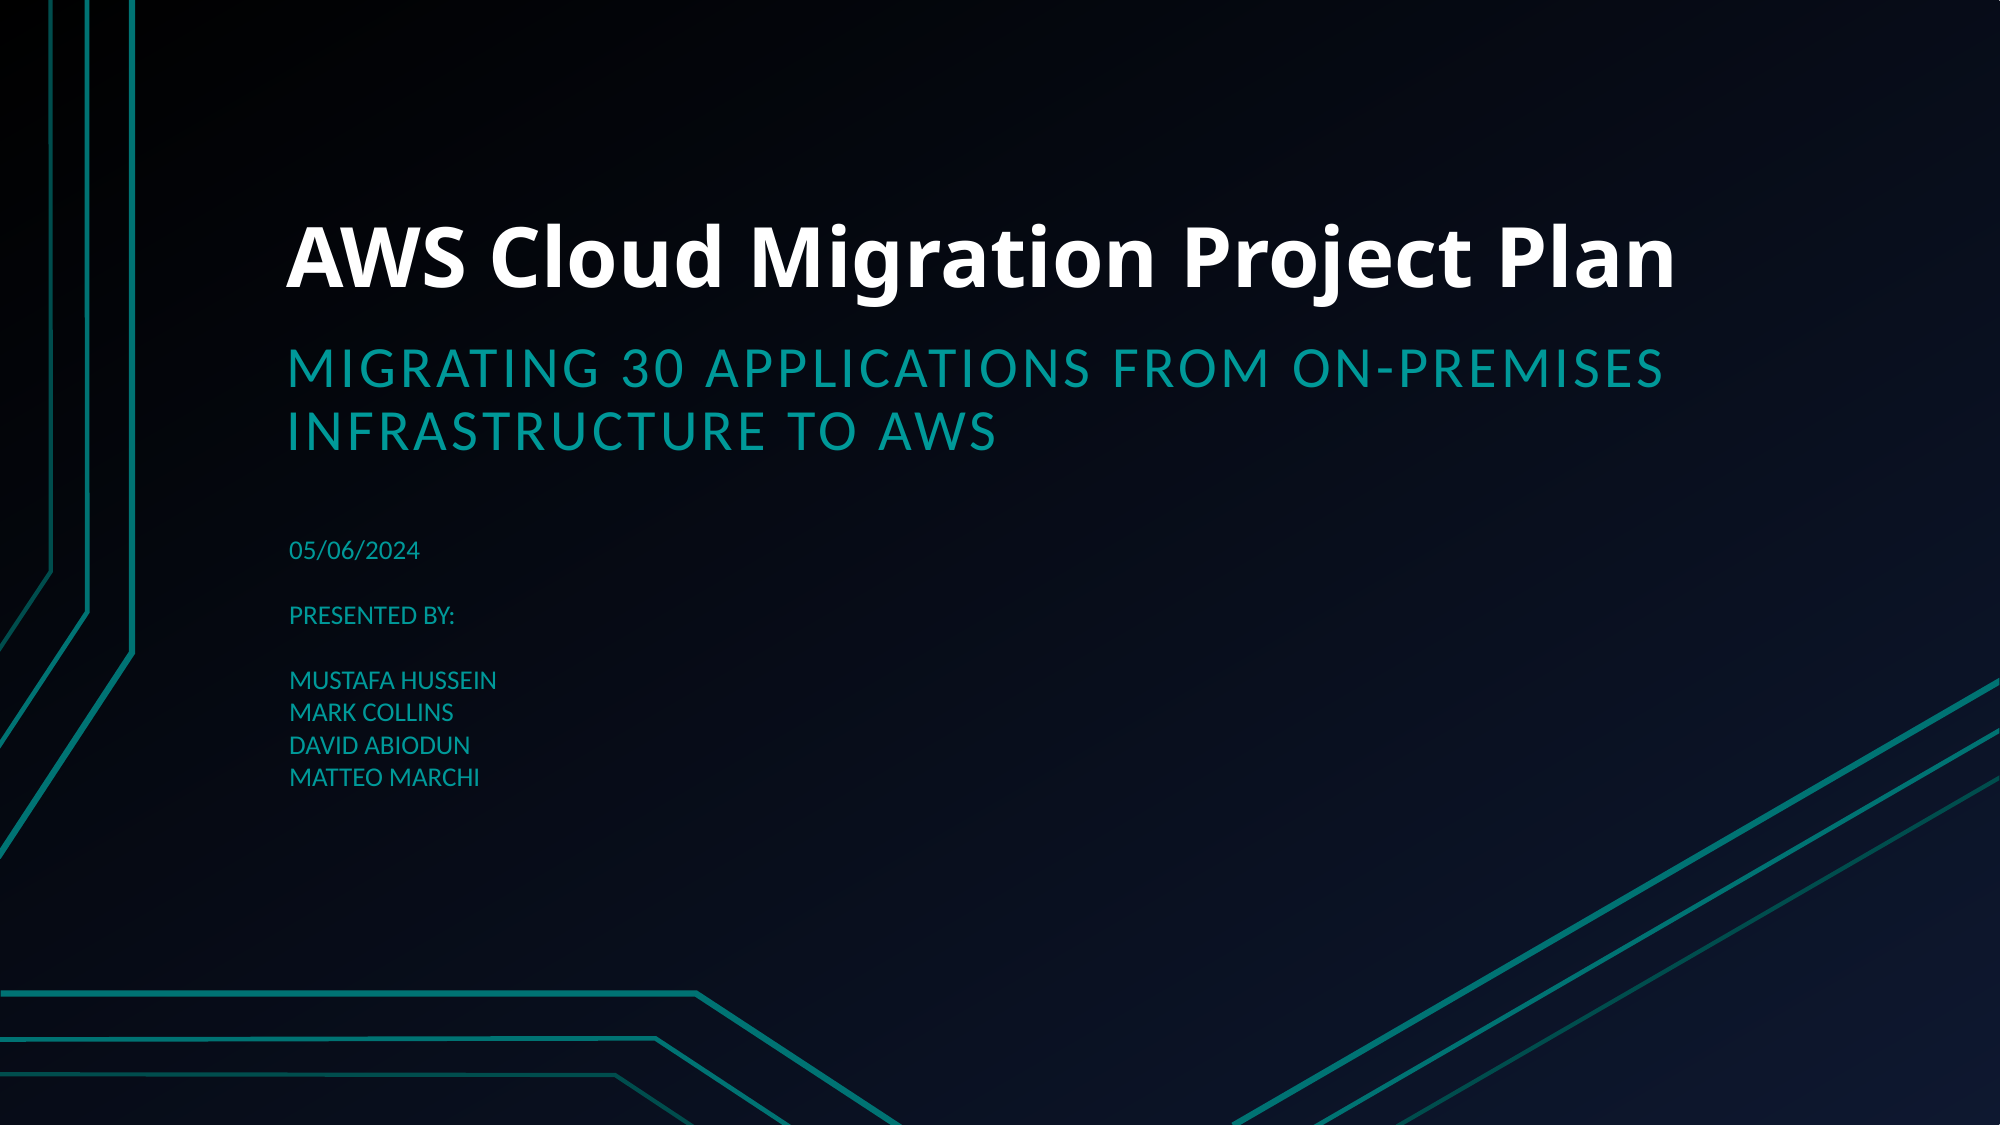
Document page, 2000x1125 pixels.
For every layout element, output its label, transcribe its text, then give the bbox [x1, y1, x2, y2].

subtitle Migrating 30 applications from on-premises infrastructure to aws [266, 327, 1700, 526]
text_box 05/06/2024 PRESENTED BY: MUSTAFA HUSSEIN MARK COLLINS DAVID ABIODUN MATTEO MARCHI ​ [274, 524, 725, 945]
title AWS Cloud Migration Project Plan [266, 95, 1700, 314]
